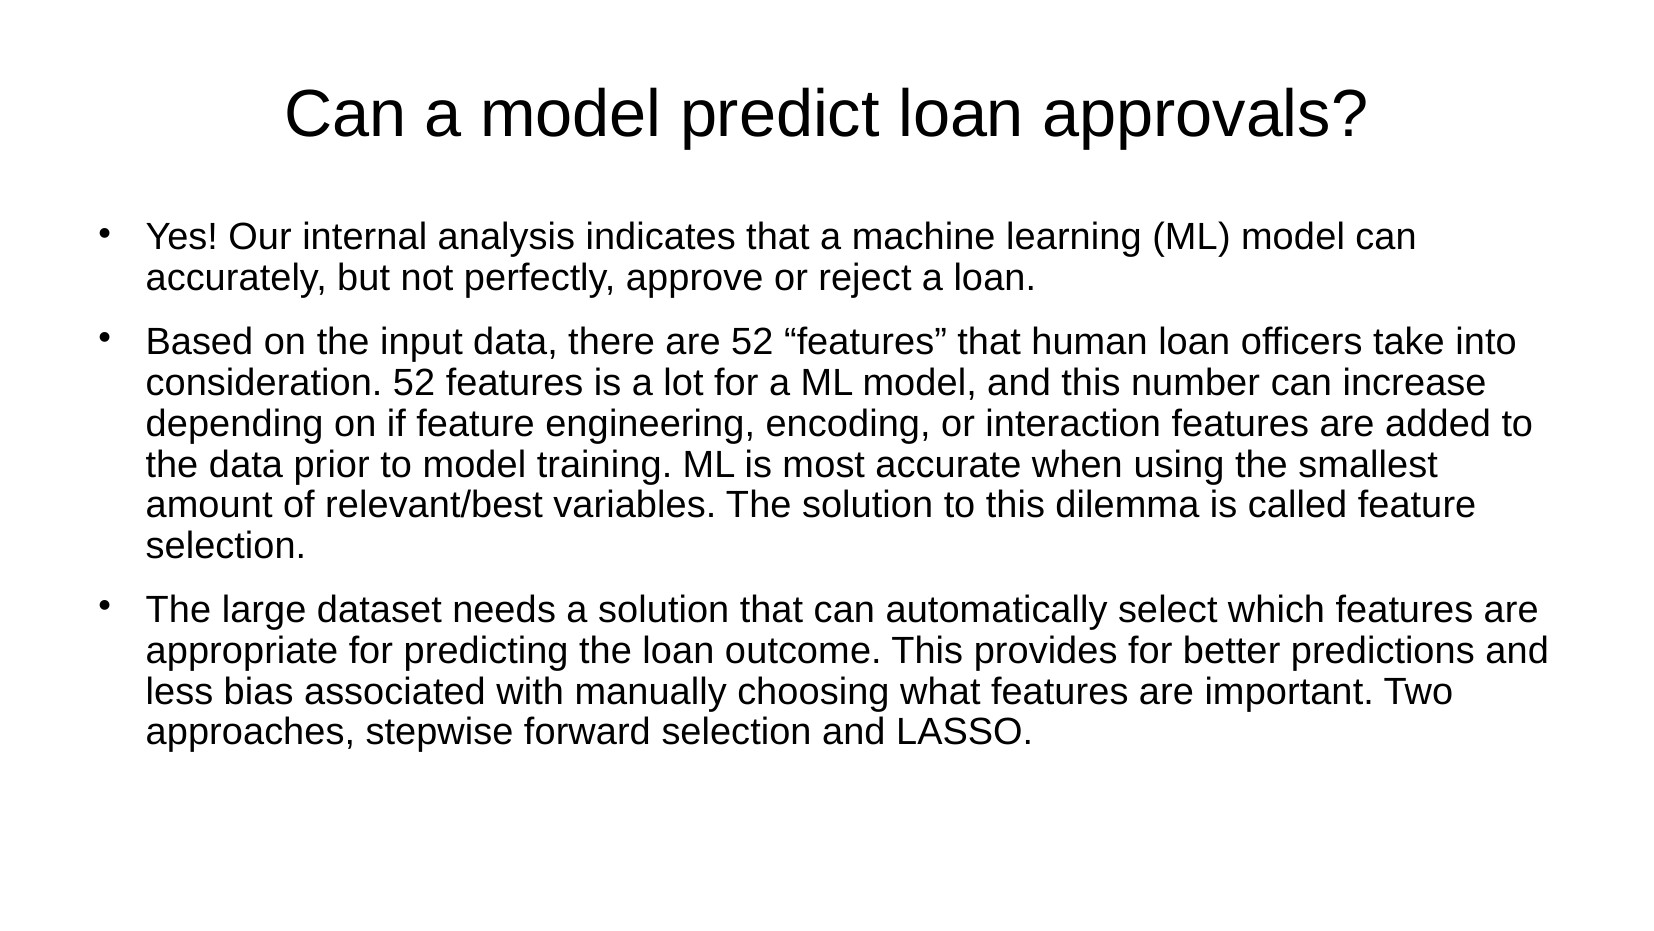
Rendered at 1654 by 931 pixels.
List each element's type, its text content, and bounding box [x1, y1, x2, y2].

list Yes! Our internal analysis indicates that a machine learning (ML) model can accurately, but not perfectly, approve or reject a loan. Based on the input data, there are 52 “features” that human loan officers take into consideration. 52 features is a lot for a ML model, and this number can increase depending on if feature engineering, encoding, or interaction features are added to the data prior to model training. ML is most accurate when using the smallest amount of relevant/best variables. The solution to this dilemma is called feature selection. The large dataset needs a solution that can automatically select which features are appropriate for predicting the loan outcome. This provides for better predictions and less bias associated with manually choosing what features are important. Two approaches, stepwise forward selection and LASSO. [82, 217, 1571, 757]
title Can a model predict loan approvals? [82, 37, 1571, 193]
